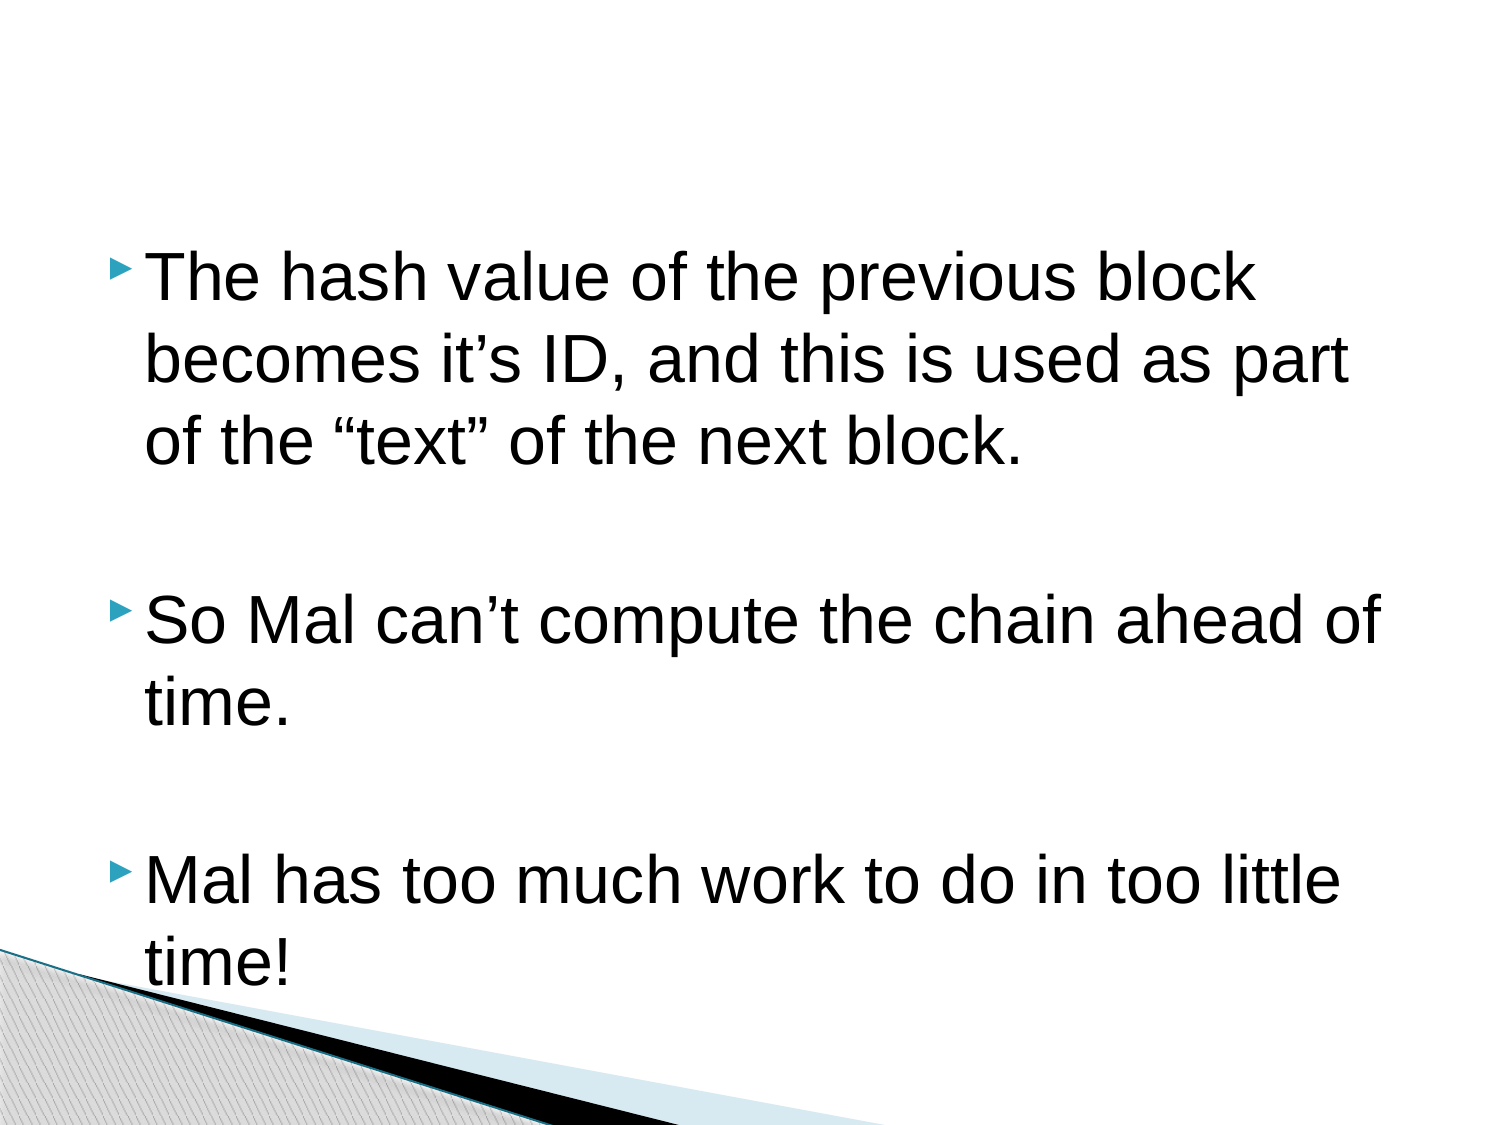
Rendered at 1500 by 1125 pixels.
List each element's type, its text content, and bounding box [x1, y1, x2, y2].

list The hash value of the previous block becomes it’s ID, and this is used as part of the “text” of the next block. So Mal can’t compute the chain ahead of time. Mal has too much work to do in too little time! [75, 224, 1413, 1013]
